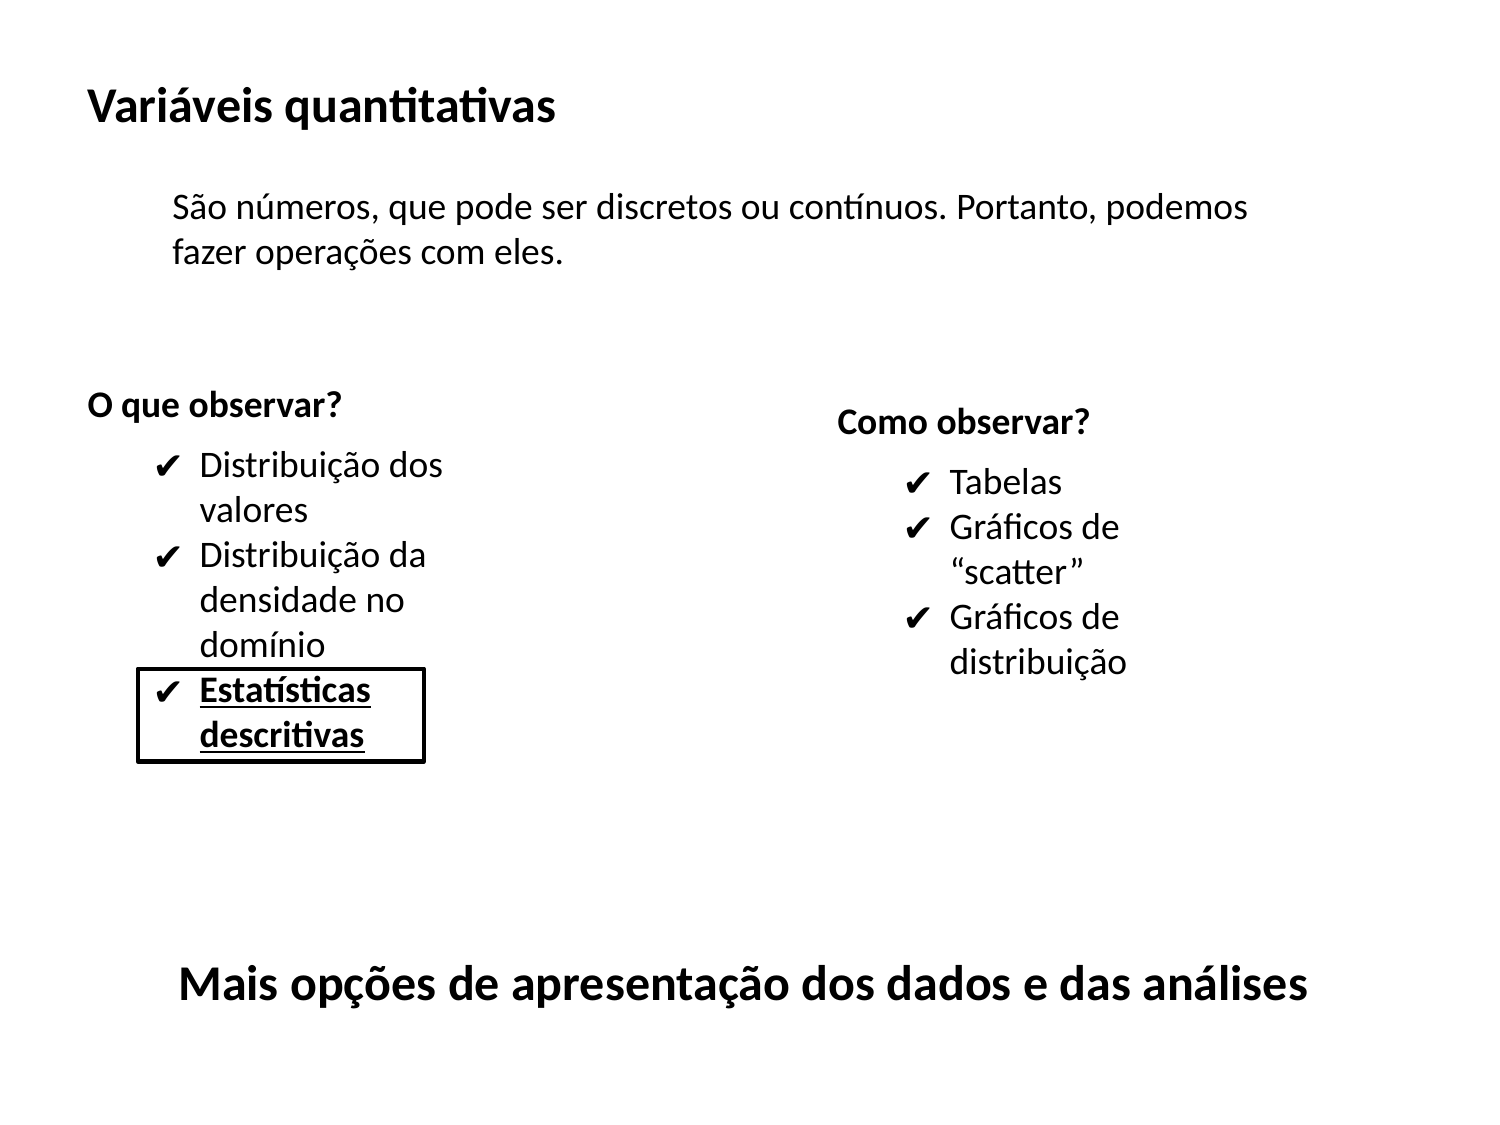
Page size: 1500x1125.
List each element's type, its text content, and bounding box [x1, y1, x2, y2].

text_box Variáveis quantitativas [72, 65, 583, 141]
text_box Mais opções de apresentação dos dados e das análises [163, 942, 1337, 1019]
text_box Como observar? [822, 389, 1109, 450]
text_box O que observar? [72, 372, 362, 433]
text_box São números, que pode ser discretos ou contínuos. Portanto, podemos fazer operações com eles. [157, 174, 1290, 281]
text_box Distribuição dos valores Distribuição da densidade no domínio Estatísticas descritivas [137, 432, 509, 777]
text_box [137, 668, 424, 762]
text_box Tabelas Gráficos de “scatter” Gráficos de distribuição [887, 449, 1259, 738]
